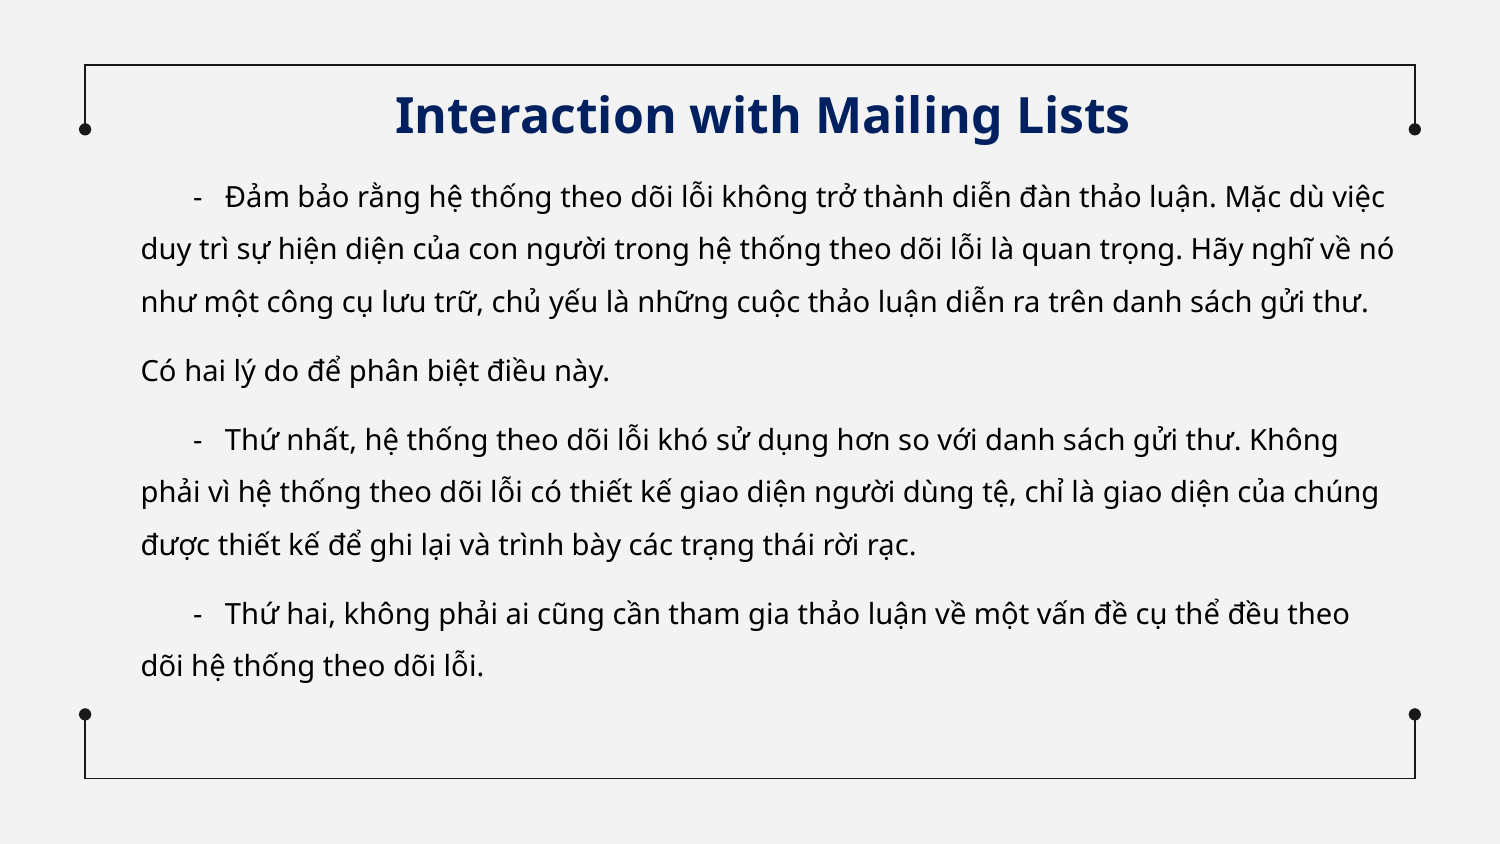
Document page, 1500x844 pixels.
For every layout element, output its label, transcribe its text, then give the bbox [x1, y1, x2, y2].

text_box Interaction with Mailing Lists - Đảm bảo rằng hệ thống theo dõi lỗi không trở thành diễn đàn thảo luận. Mặc dù việc duy trì sự hiện diện của con người trong hệ thống theo dõi lỗi là quan trọng. Hãy nghĩ về nó như một công cụ lưu trữ, chủ yếu là những cuộc thảo luận diễn ra trên danh sách gửi thư. Có hai lý do để phân biệt điều này. - Thứ nhất, hệ thống theo dõi lỗi khó sử dụng hơn so với danh sách gửi thư. Không phải vì hệ thống theo dõi lỗi có thiết kế giao diện người dùng tệ, chỉ là giao diện của chúng được thiết kế để ghi lại và trình bày các trạng thái rời rạc. - Thứ hai, không phải ai cũng cần tham gia thảo luận về một vấn đề cụ thể đều theo dõi hệ thống theo dõi lỗi. [88, 46, 1412, 690]
